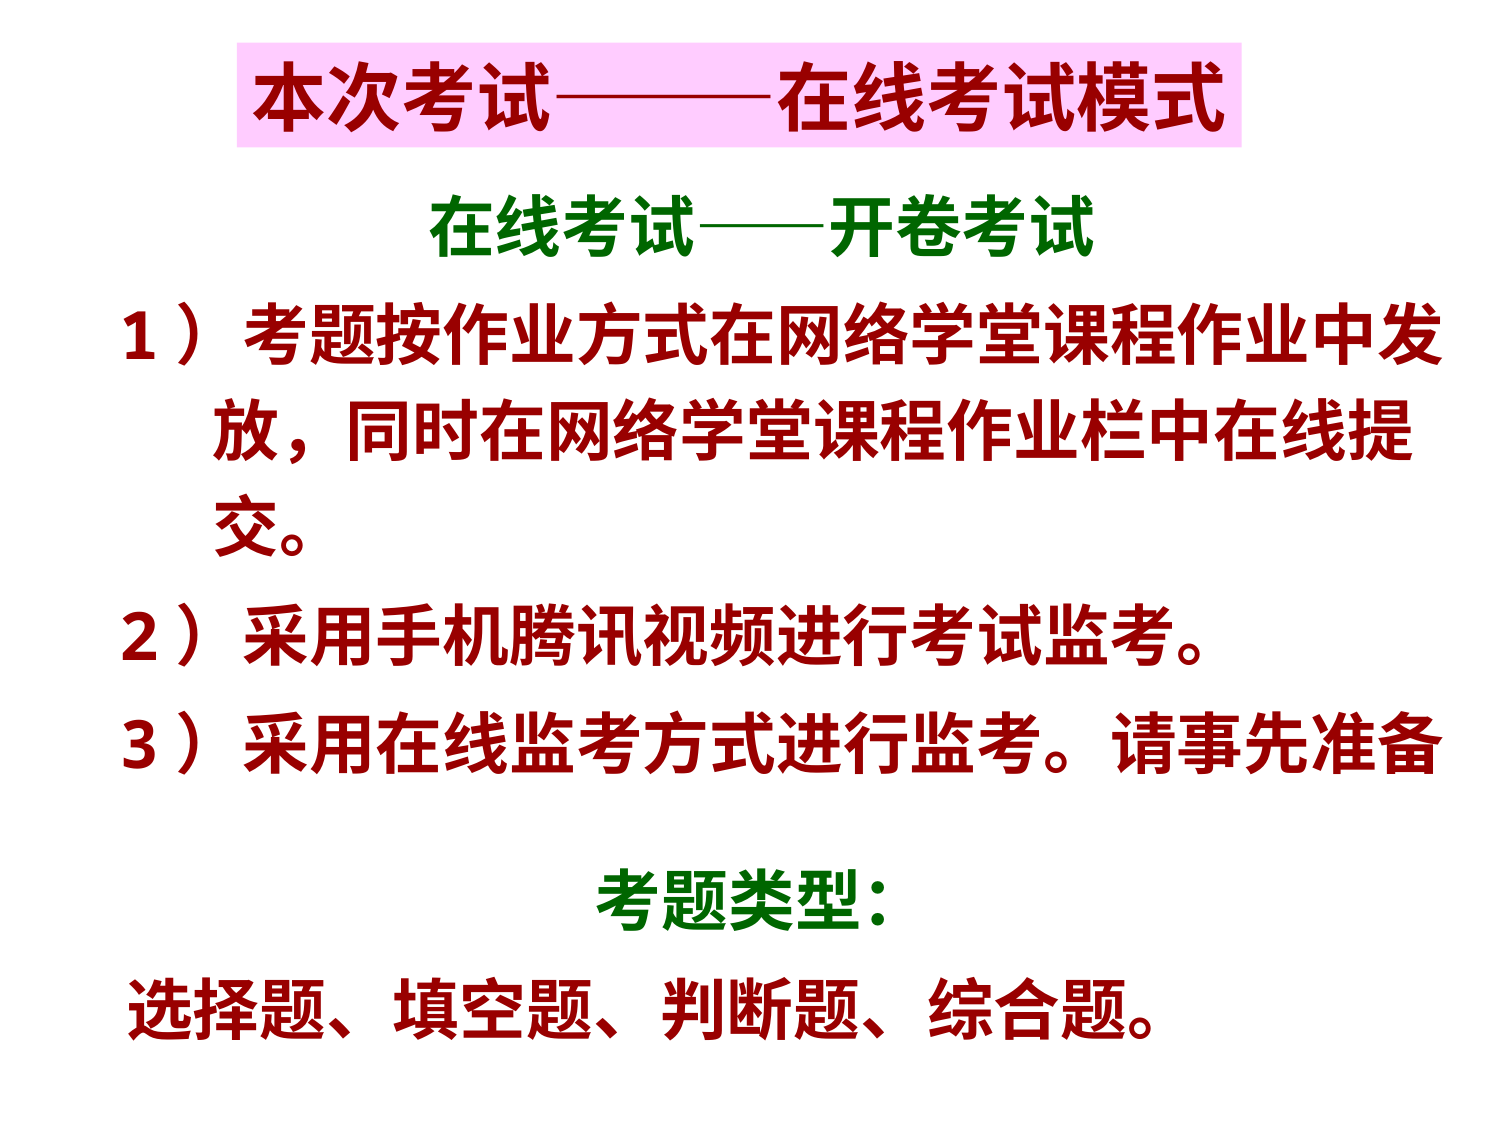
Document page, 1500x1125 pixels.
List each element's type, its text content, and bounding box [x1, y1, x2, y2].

text_box 本次考试———在线考试模式 [236, 42, 1242, 148]
text_box 在线考试——开卷考试 1）考题按作业方式在网络学堂课程作业中发放，同时在网络学堂课程作业栏中在线提交。 2）采用手机腾讯视频进行考试监考。 3）采用在线监考方式进行监考。请事先准备 考题类型： 选择题、填空题、判断题、综合题。 [64, 137, 1459, 1055]
